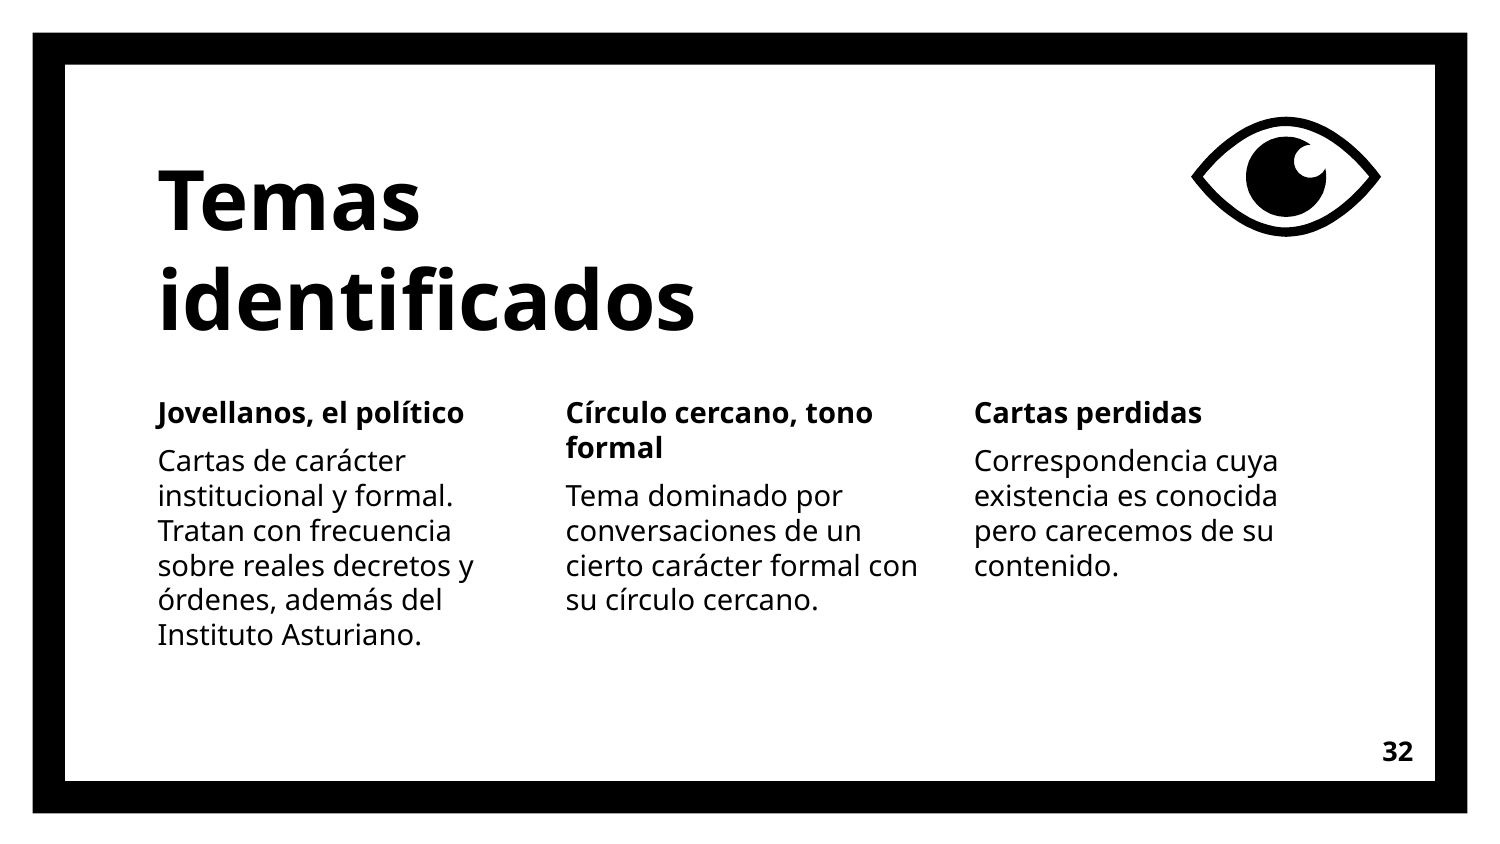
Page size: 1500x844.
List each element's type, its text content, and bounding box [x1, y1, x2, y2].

title Temas identificados [142, 139, 978, 363]
list Cartas perdidas Correspondencia cuya existencia es conocida pero carecemos de su contenido. [958, 379, 1347, 715]
list Círculo cercano, tono formal Tema dominado por conversaciones de un cierto carácter formal con su círculo cercano. [550, 379, 939, 715]
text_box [1190, 116, 1382, 238]
list Jovellanos, el político Cartas de carácter institucional y formal. Tratan con frecuencia sobre reales decretos y órdenes, además del Instituto Asturiano. [142, 379, 531, 715]
slide_number 32 [1338, 720, 1429, 786]
